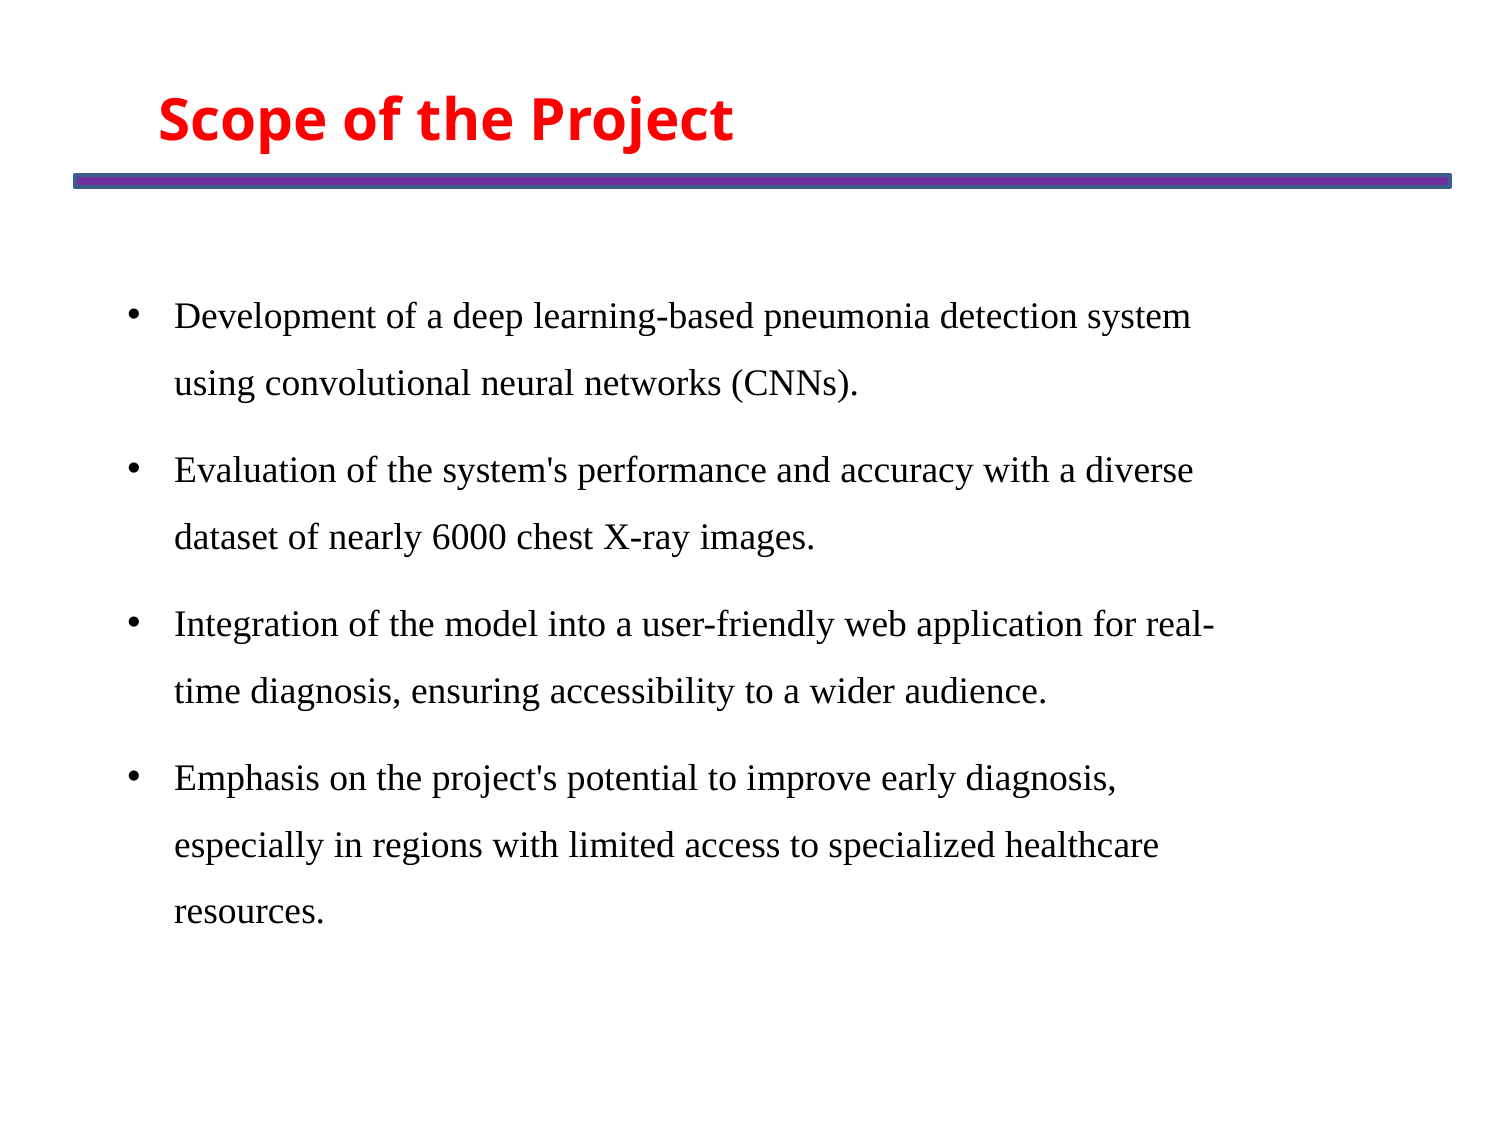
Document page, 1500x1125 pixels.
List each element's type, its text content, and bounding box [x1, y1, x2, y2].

text_box Development of a deep learning-based pneumonia detection system using convolutional neural networks (CNNs). Evaluation of the system's performance and accuracy with a diverse dataset of nearly 6000 chest X-ray images. Integration of the model into a user-friendly web application for real-time diagnosis, ensuring accessibility to a wider audience. Emphasis on the project's potential to improve early diagnosis, especially in regions with limited access to specialized healthcare resources. [112, 262, 1300, 939]
text_box [75, 174, 1450, 188]
text_box Scope of the Project [50, 75, 750, 160]
